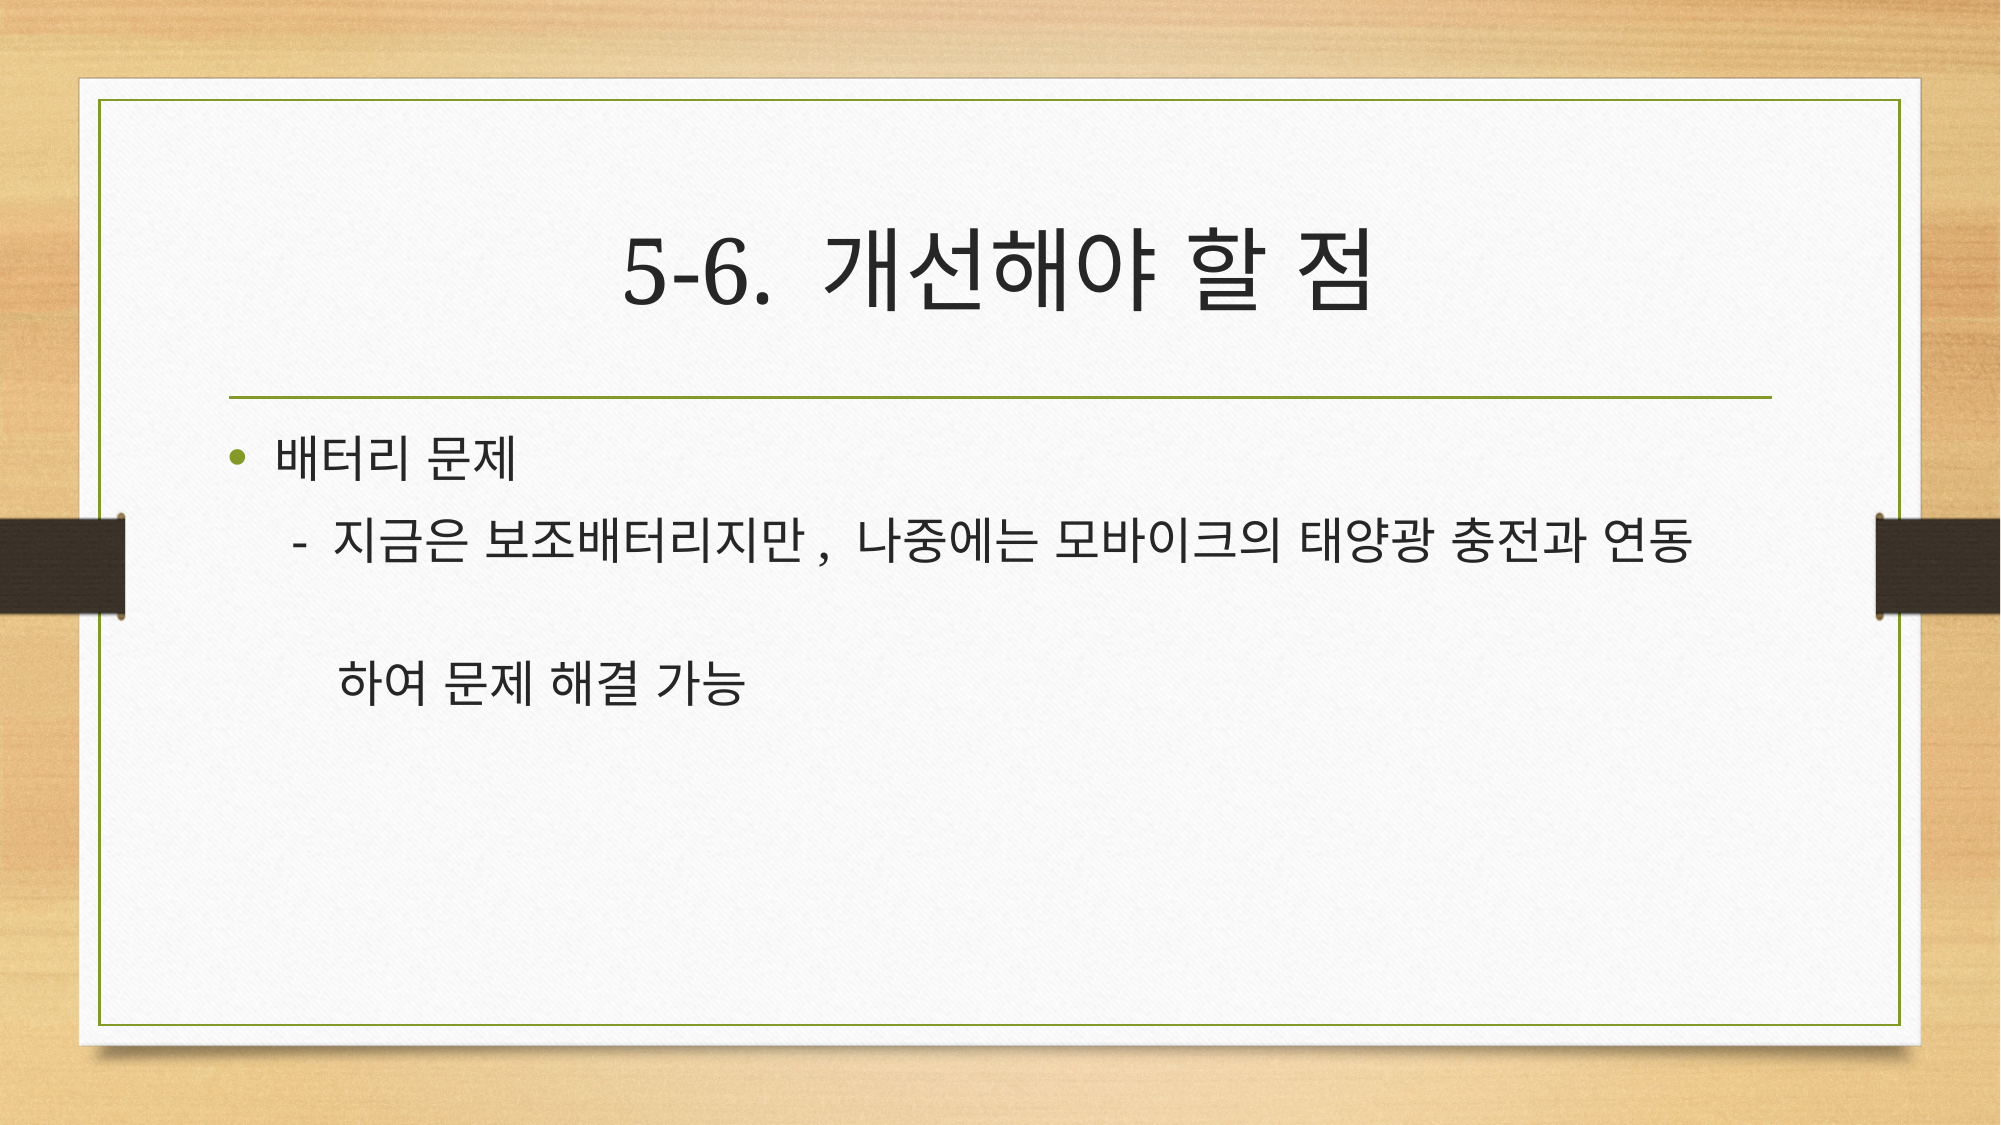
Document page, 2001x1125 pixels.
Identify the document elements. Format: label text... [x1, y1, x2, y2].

list 배터리 문제 - 지금은 보조배터리지만, 나중에는 모바이크의 태양광 충전과 연동 하여 문제 해결 가능 [212, 419, 1788, 964]
picture [0, 0, 2001, 1125]
title 5-6. 개선해야 할 점 [212, 161, 1788, 375]
